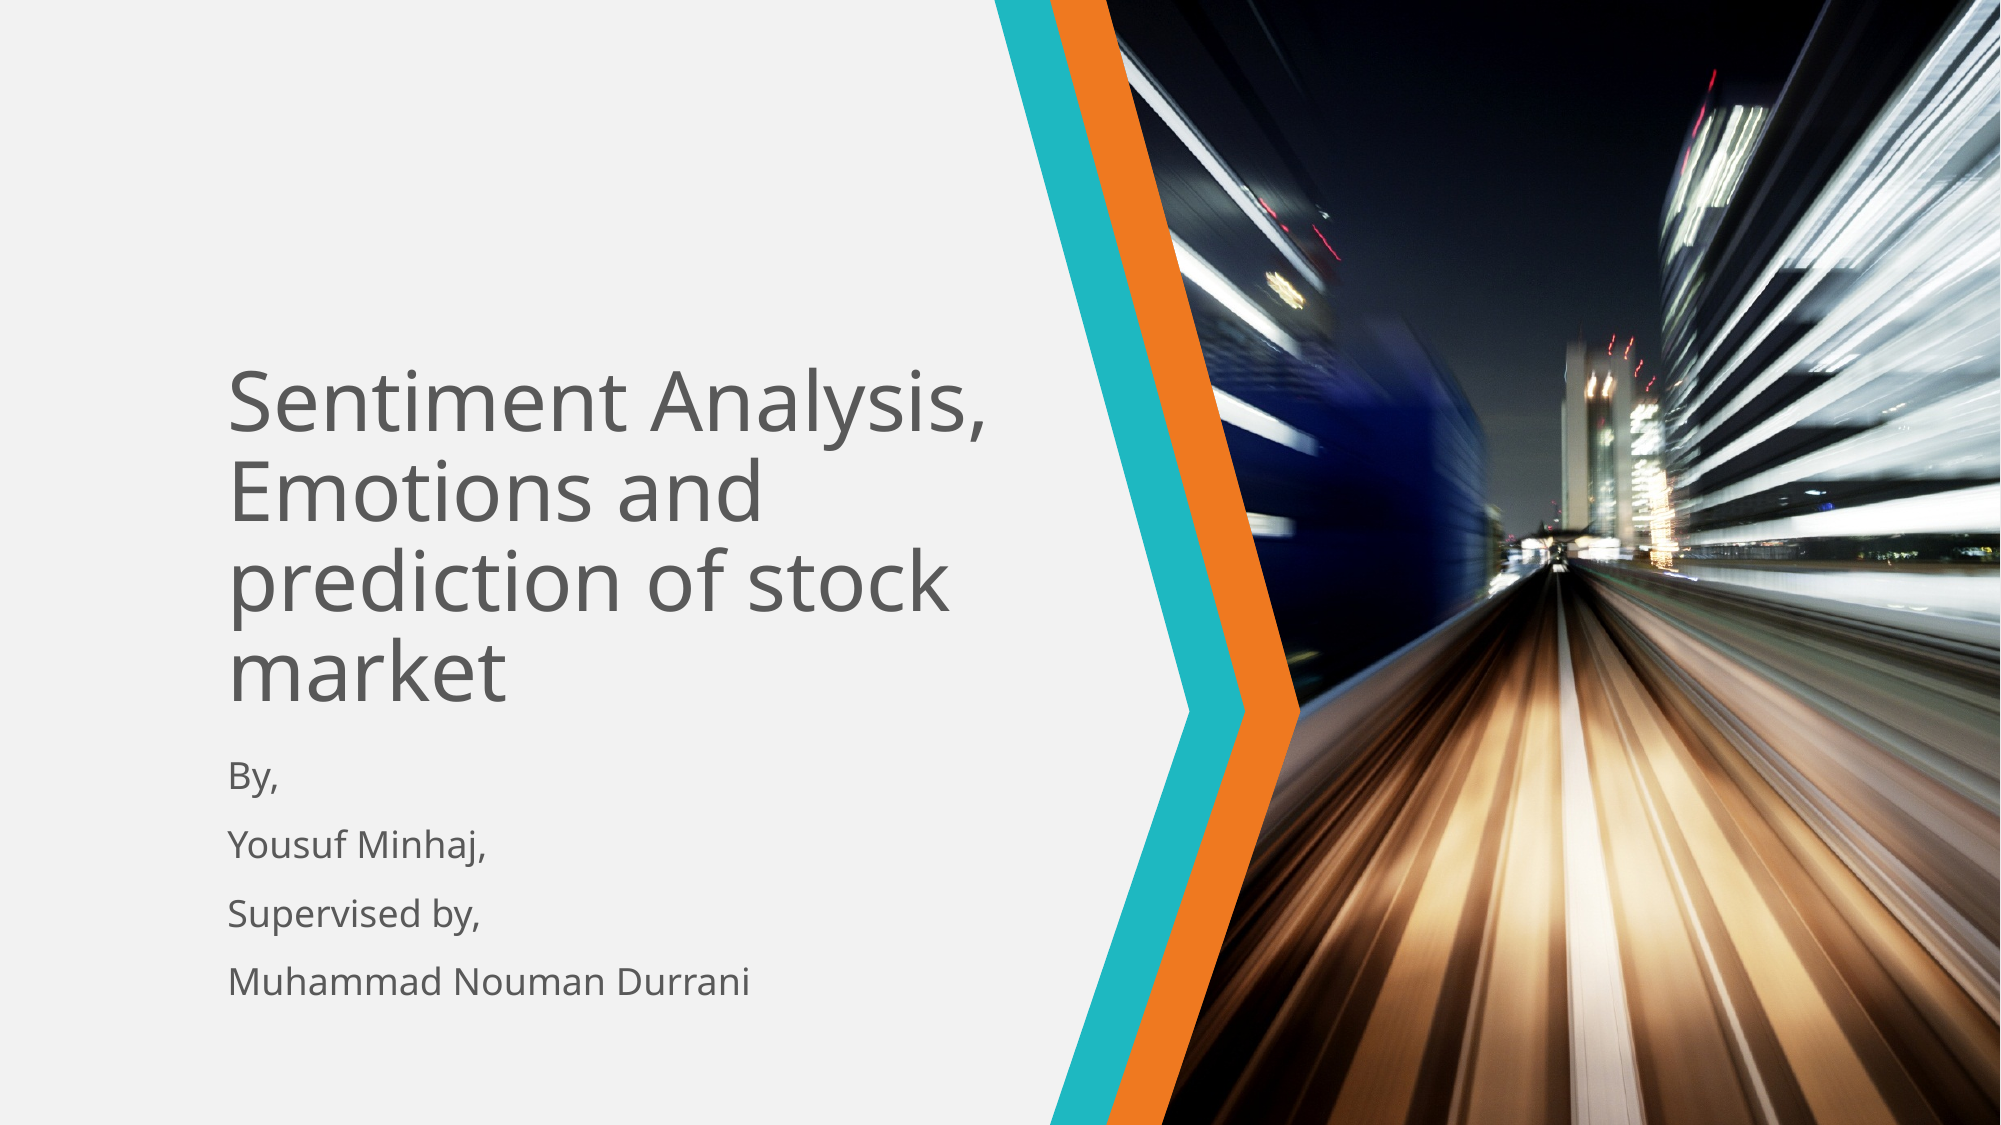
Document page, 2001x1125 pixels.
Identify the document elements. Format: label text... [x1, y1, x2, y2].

picture [1106, 0, 2000, 1125]
subtitle By, Yousuf Minhaj, Supervised by, Muhammad Nouman Durrani [212, 750, 1053, 1013]
title Sentiment Analysis, Emotions and prediction of stock market [212, 307, 1053, 728]
